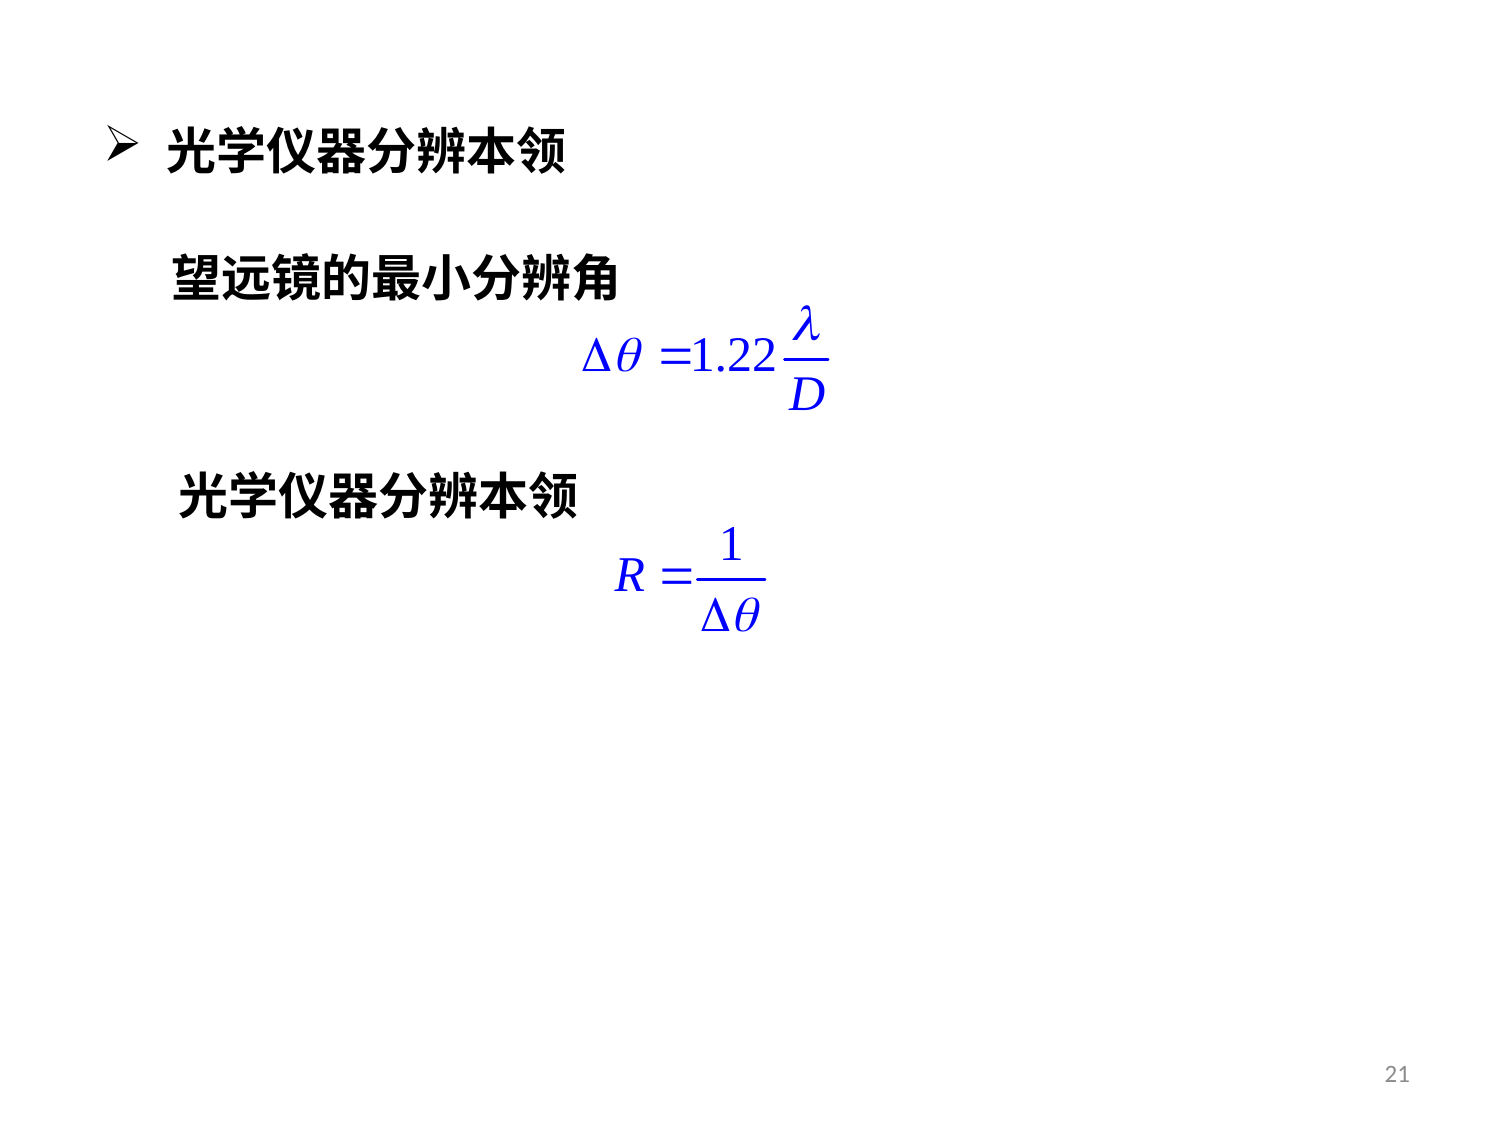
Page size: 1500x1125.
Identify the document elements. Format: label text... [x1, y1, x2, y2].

text_box 望远镜的最小分辨角 [156, 238, 637, 314]
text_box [605, 512, 798, 643]
text_box 光学仪器分辨本领 [163, 456, 594, 532]
text_box 光学仪器分辨本领 [89, 111, 832, 187]
slide_number 21 [1074, 1042, 1425, 1103]
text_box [573, 292, 875, 422]
